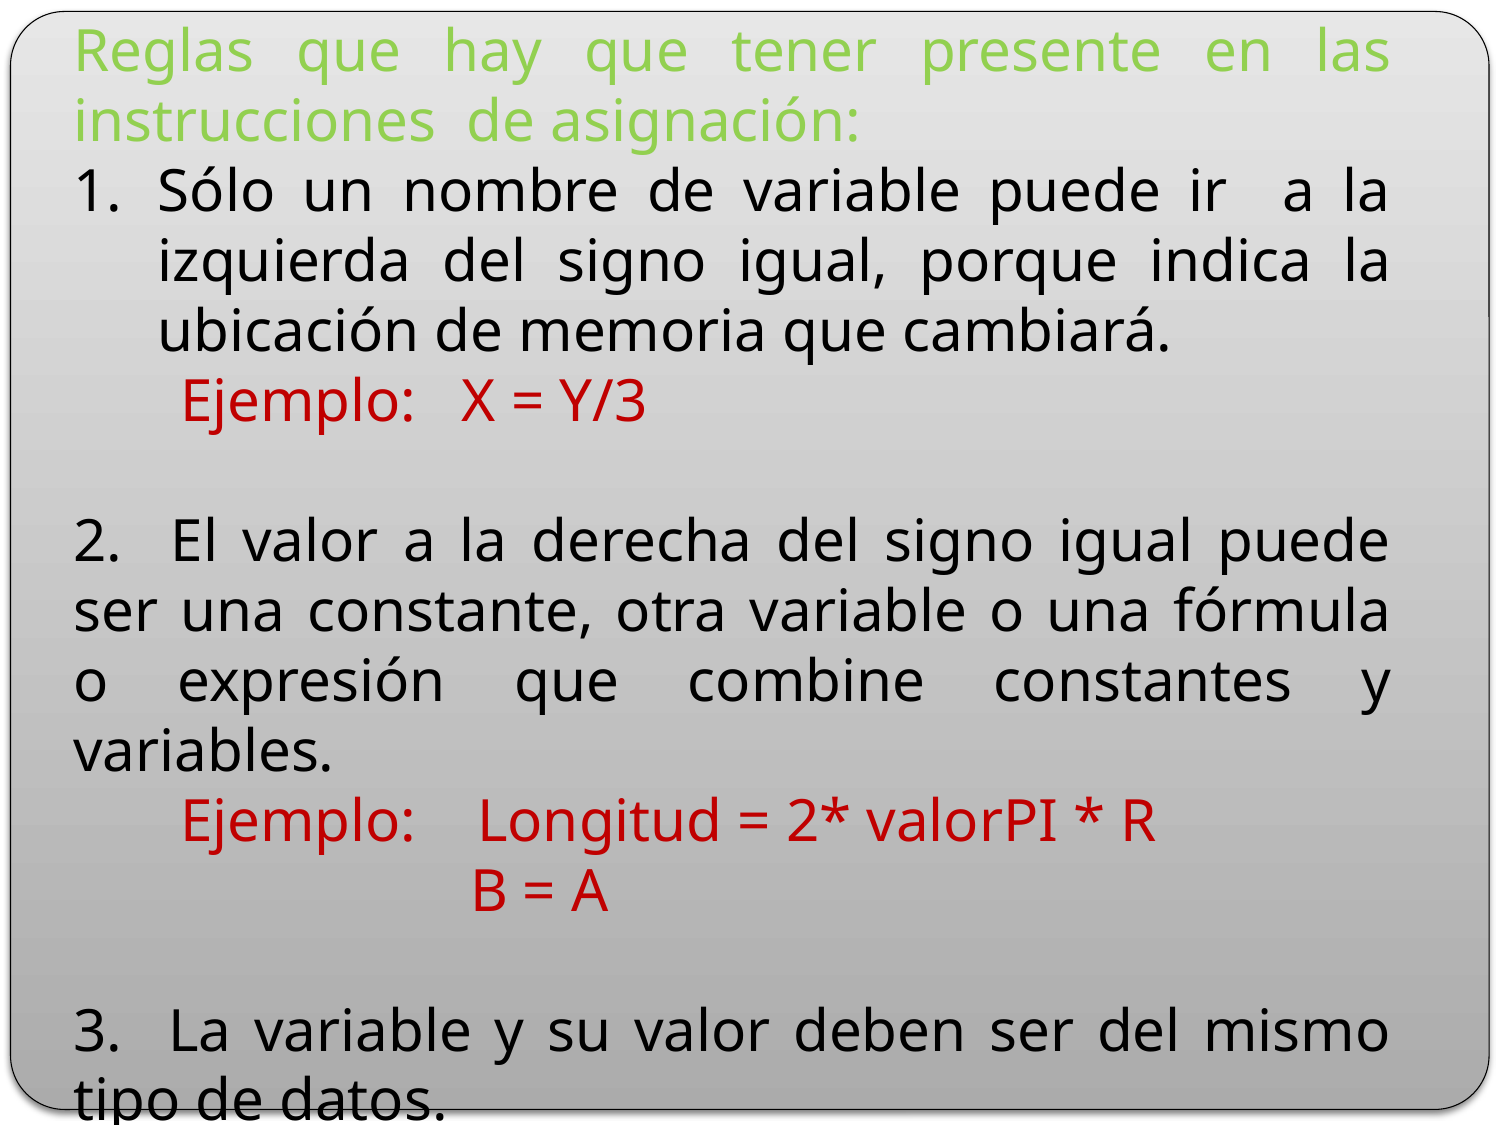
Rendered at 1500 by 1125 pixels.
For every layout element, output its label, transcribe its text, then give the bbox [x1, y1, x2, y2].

text_box Reglas que hay que tener presente en las instrucciones de asignación: Sólo un nombre de variable puede ir a la izquierda del signo igual, porque indica la ubicación de memoria que cambiará. Ejemplo: X = Y/3 2. El valor a la derecha del signo igual puede ser una constante, otra variable o una fórmula o expresión que combine constantes y variables. Ejemplo: Longitud = 2* valorPI * R B = A 3. La variable y su valor deben ser del mismo tipo de datos. [58, 5, 1407, 1125]
